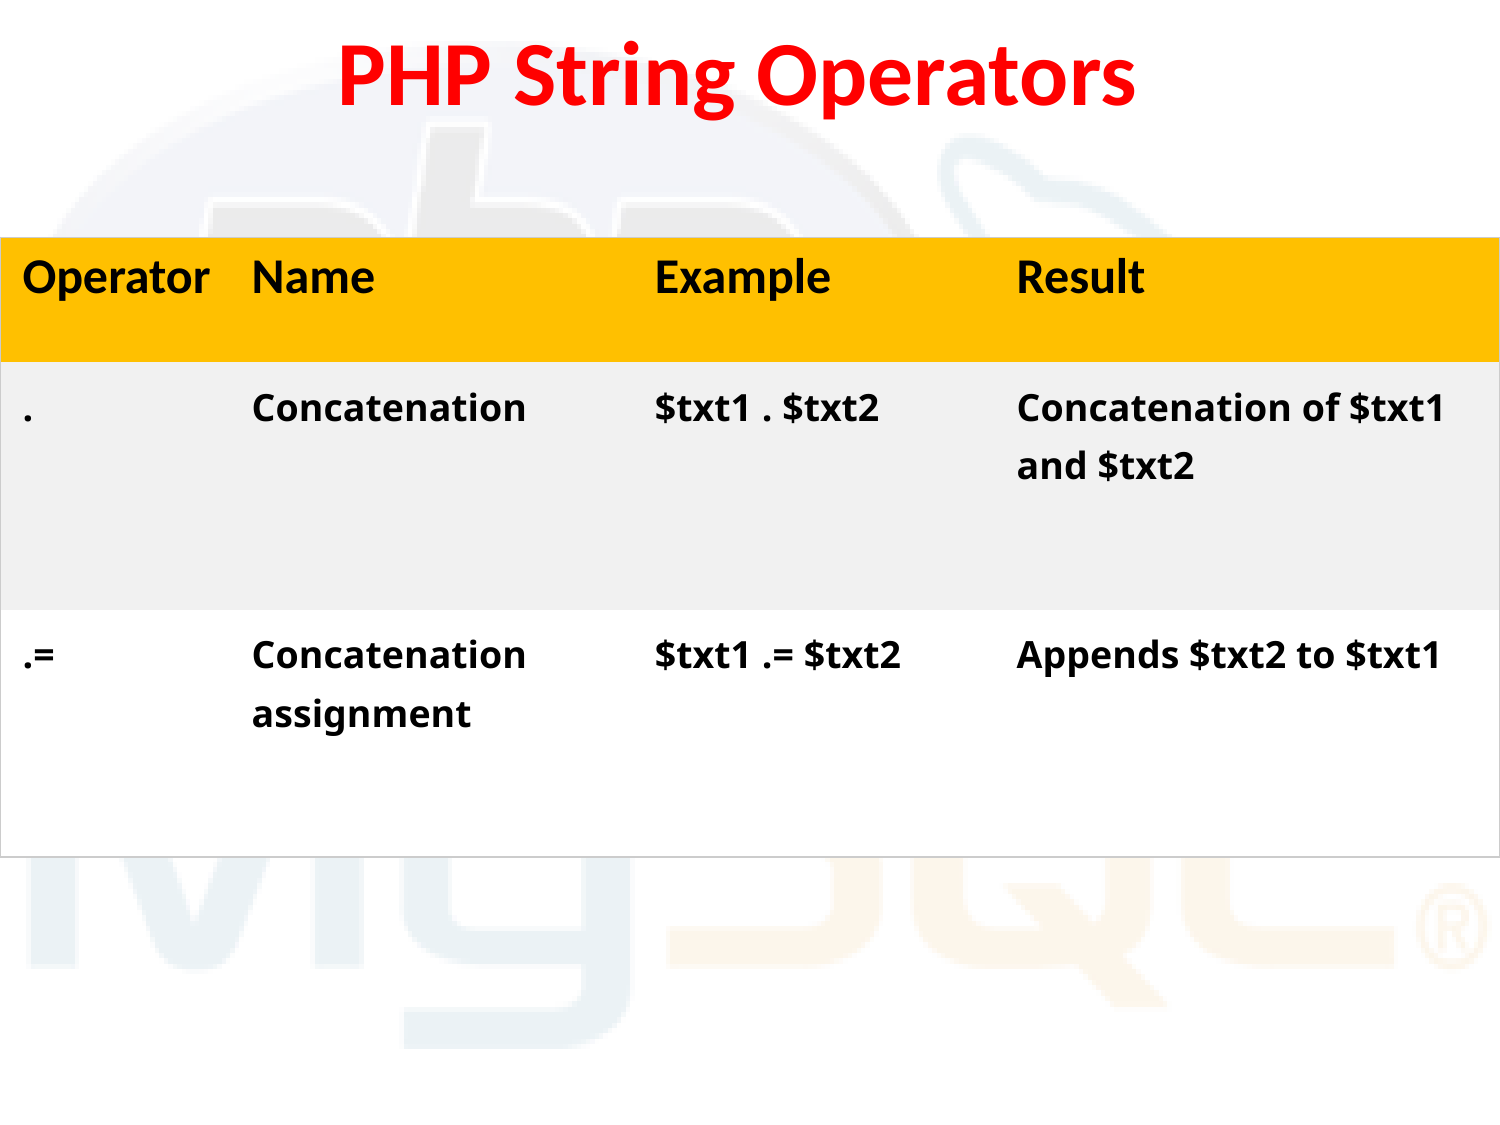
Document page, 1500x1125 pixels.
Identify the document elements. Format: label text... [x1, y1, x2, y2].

table_header Example [654, 238, 1015, 362]
table_header Result [1015, 238, 1499, 362]
table_cell .= [1, 610, 240, 856]
table_cell . [1, 362, 240, 610]
table_header Name [240, 238, 654, 362]
table_cell Concatenation [240, 362, 654, 610]
table_cell $txt1 . $txt2 [654, 362, 1015, 610]
table_cell Concatenation of $txt1 and $txt2 [1015, 362, 1499, 610]
table_header Operator [1, 238, 240, 362]
table_cell Concatenation assignment [240, 610, 654, 856]
table_cell $txt1 .= $txt2 [654, 610, 1015, 856]
title PHP String Operators [62, 0, 1413, 138]
table_cell Appends $txt2 to $txt1 [1015, 610, 1499, 856]
